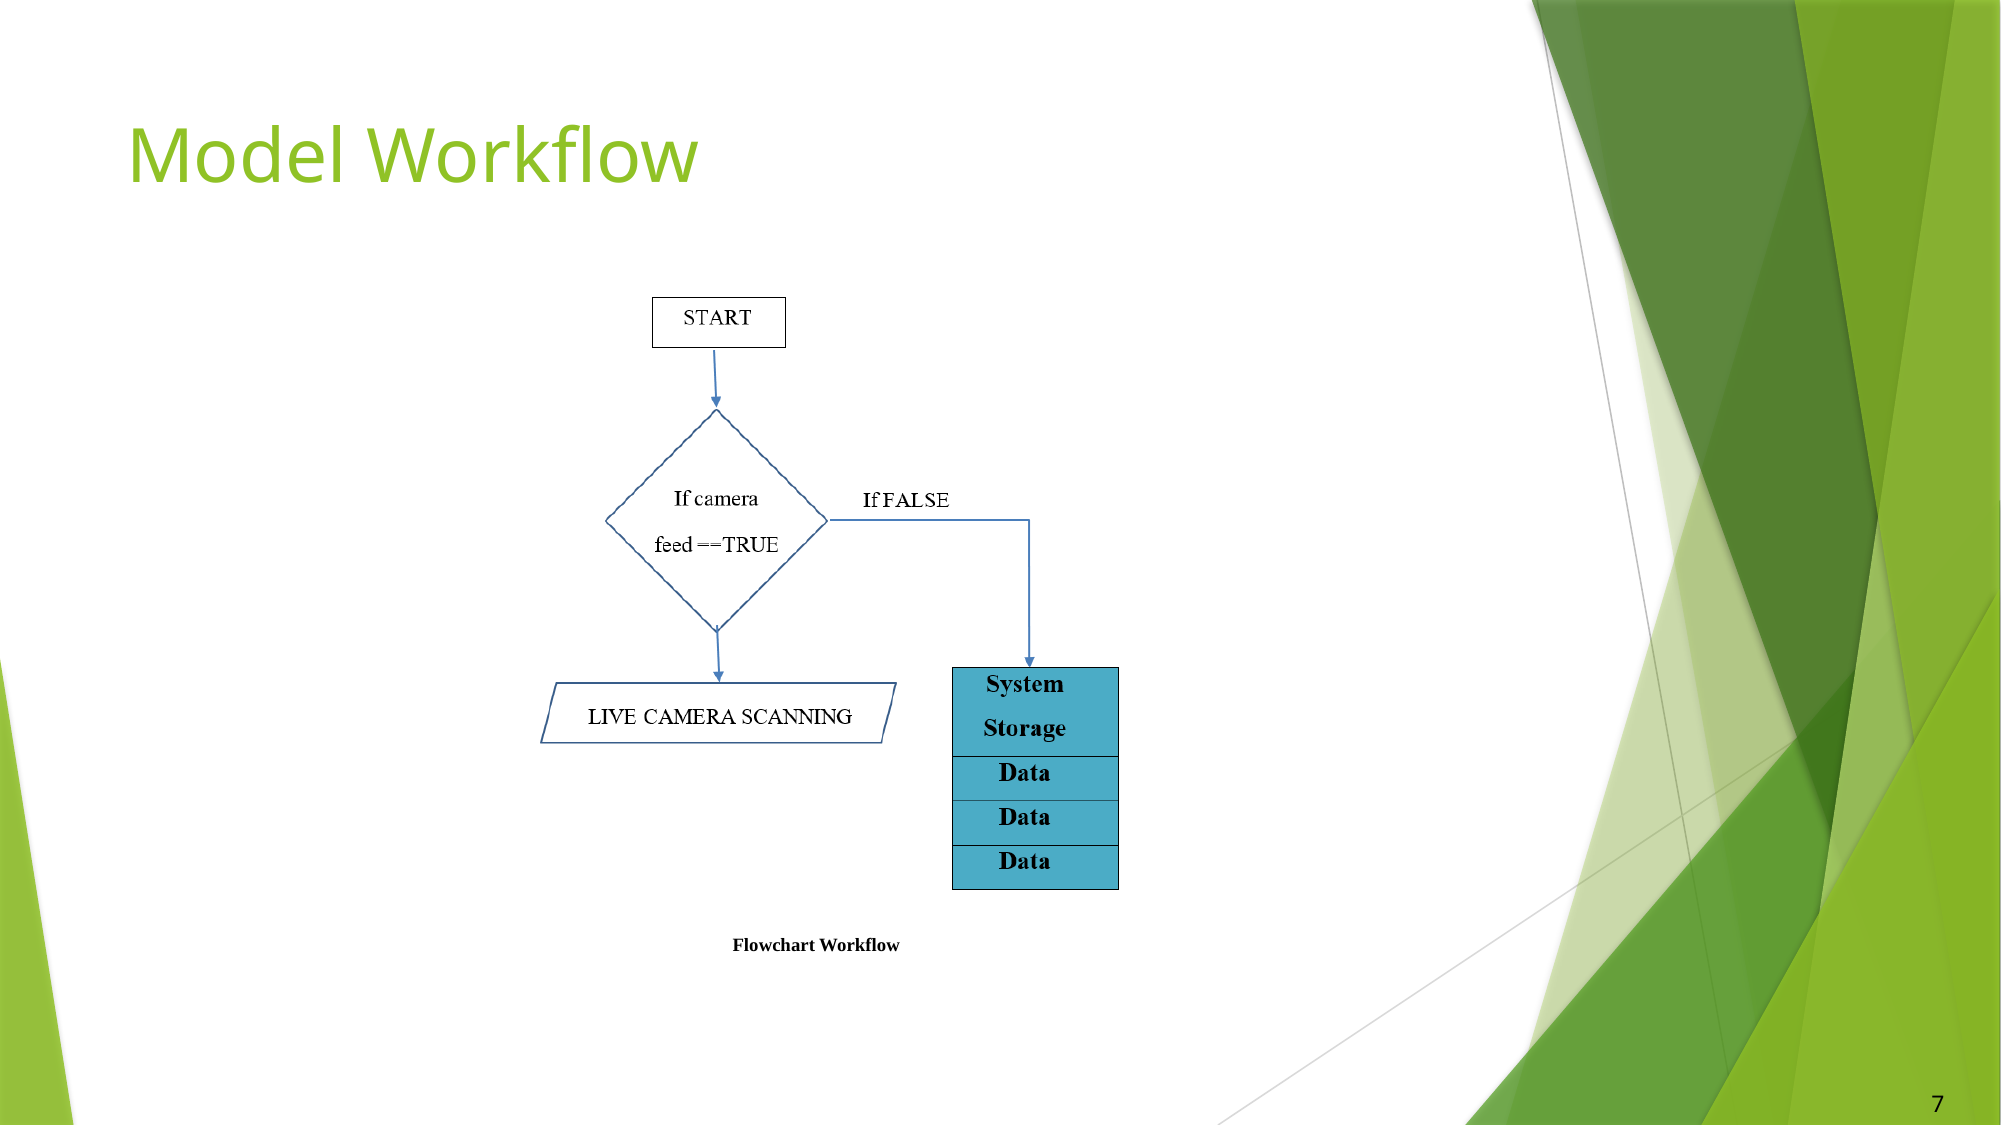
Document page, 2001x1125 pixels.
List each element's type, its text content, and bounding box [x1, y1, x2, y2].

title Model Workflow [111, 99, 1522, 317]
text_box 7 [1876, 1082, 2000, 1125]
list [492, 267, 1140, 905]
text_box Flowchart Workflow [717, 925, 915, 963]
